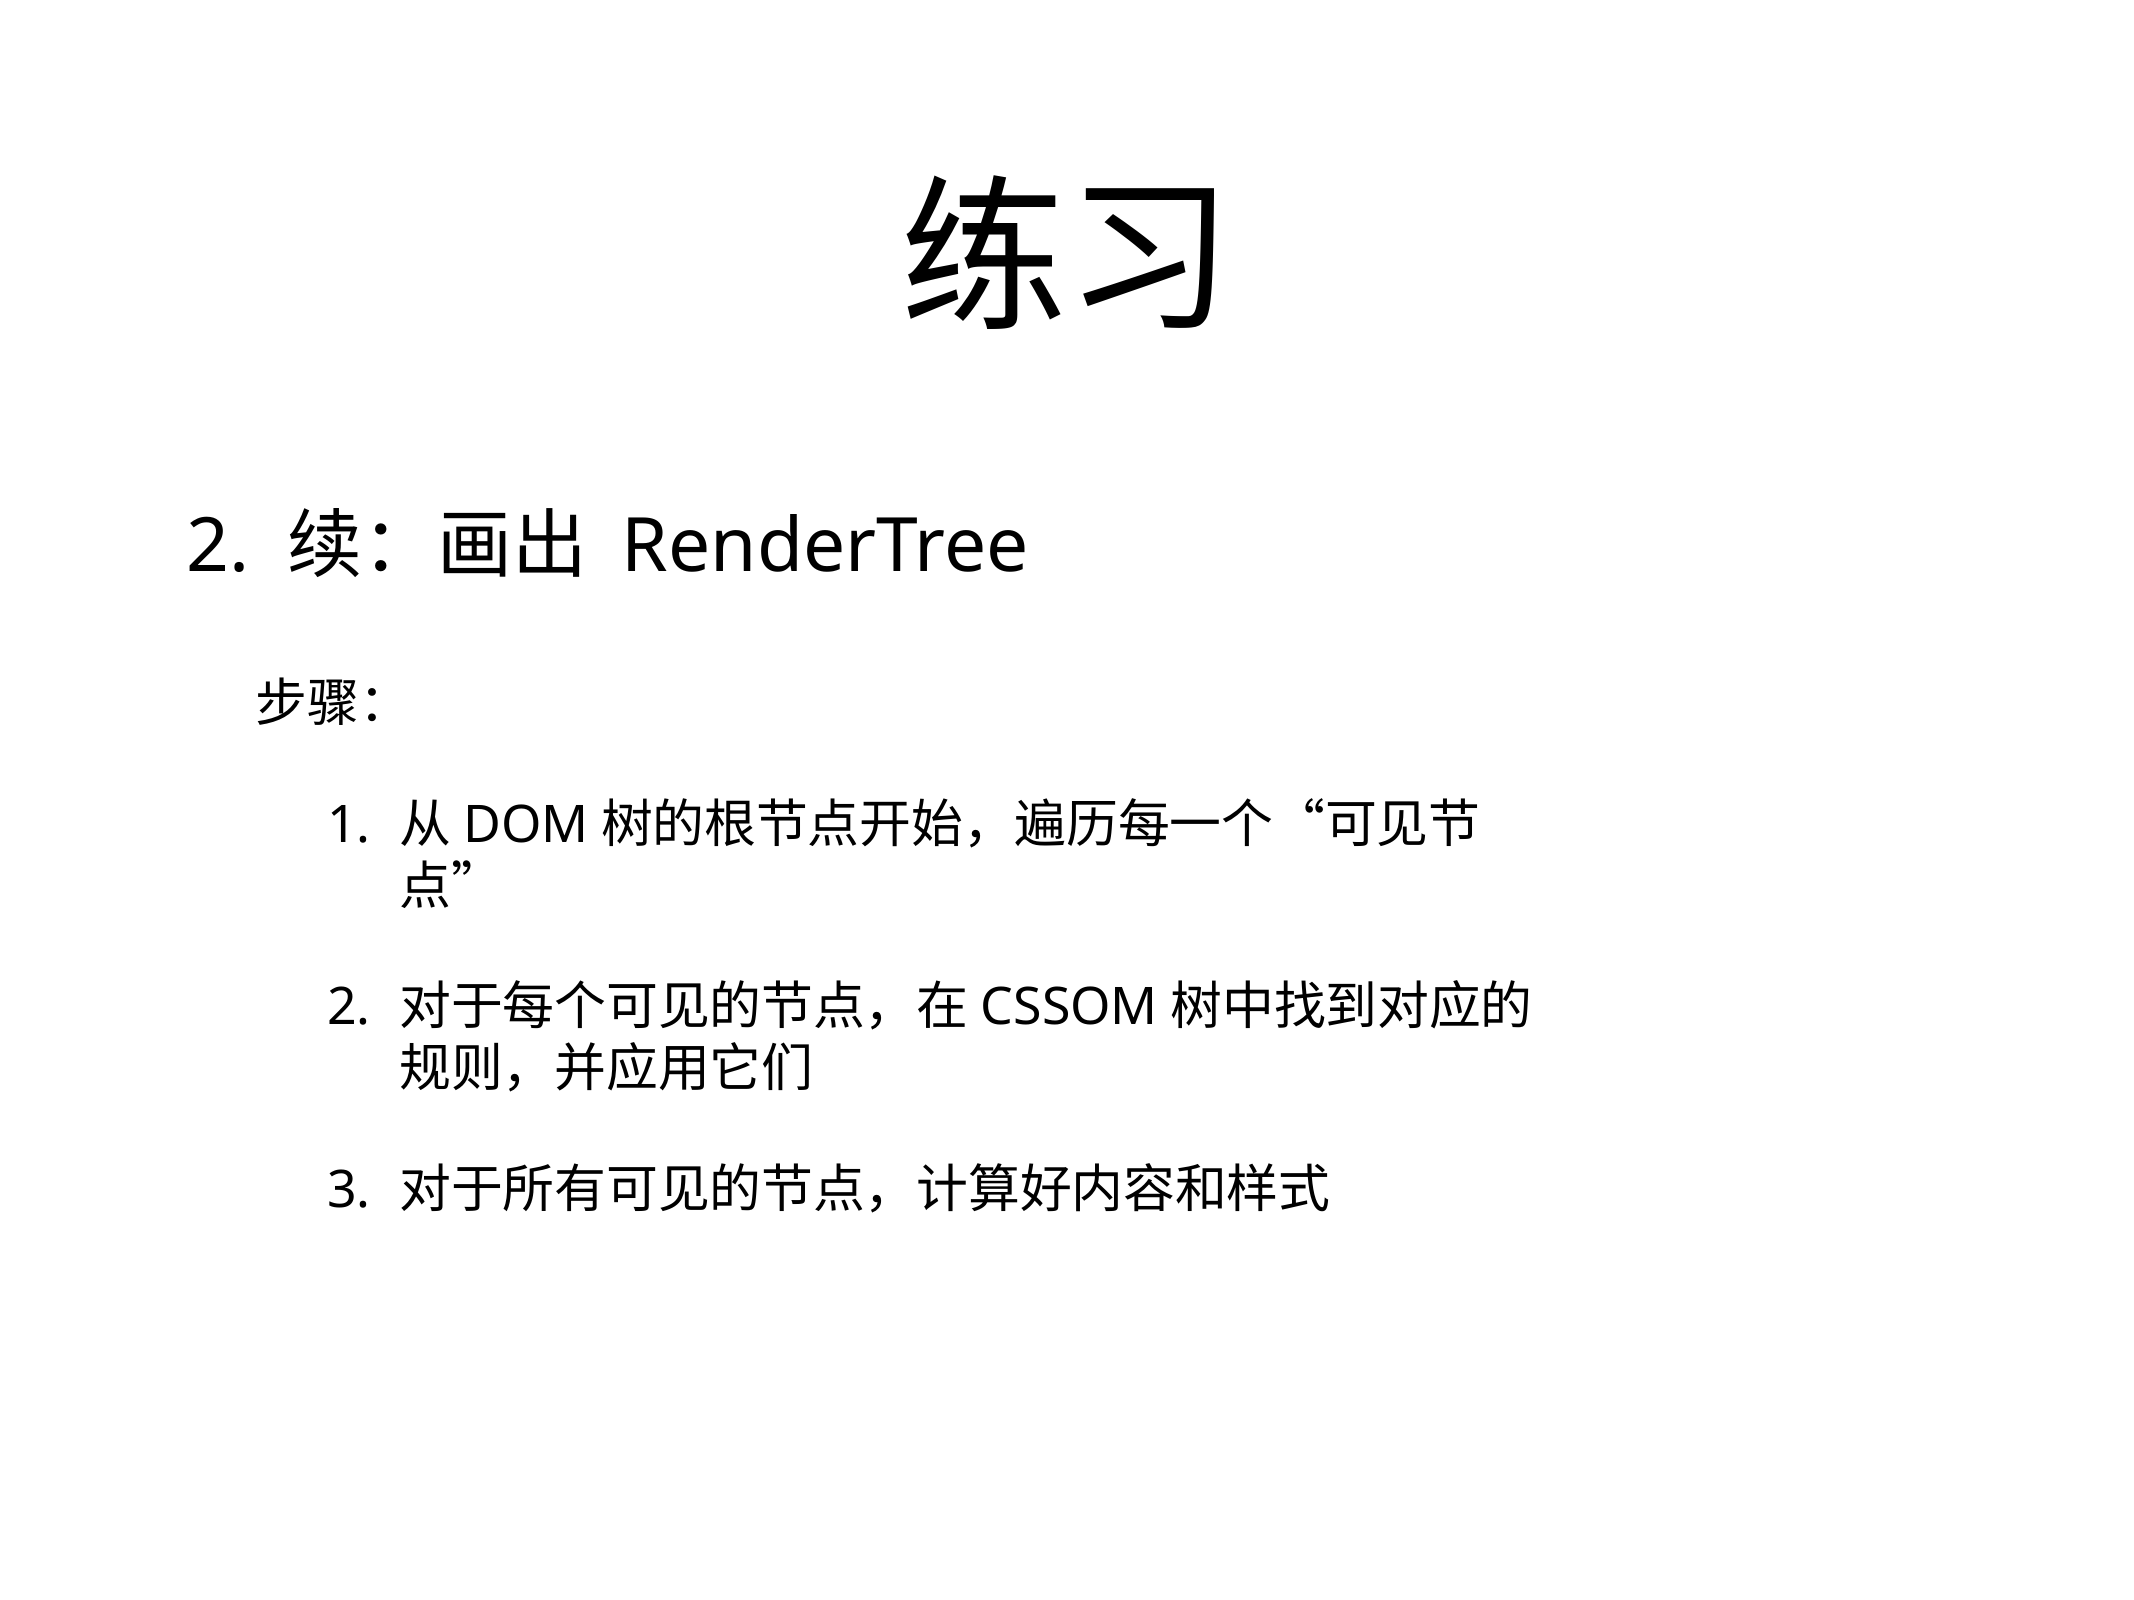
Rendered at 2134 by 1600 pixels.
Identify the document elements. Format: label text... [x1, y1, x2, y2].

text_box 步骤： 从DOM树的根节点开始，遍历每一个“可见节点” 对于每个可见的节点，在CSSOM树中找到对应的规则，并应用它们 对于所有可见的节点，计算好内容和样式 [247, 654, 1548, 1233]
title 练习 [155, 72, 1978, 428]
list 2. 续：画出 RenderTree [177, 435, 2000, 647]
